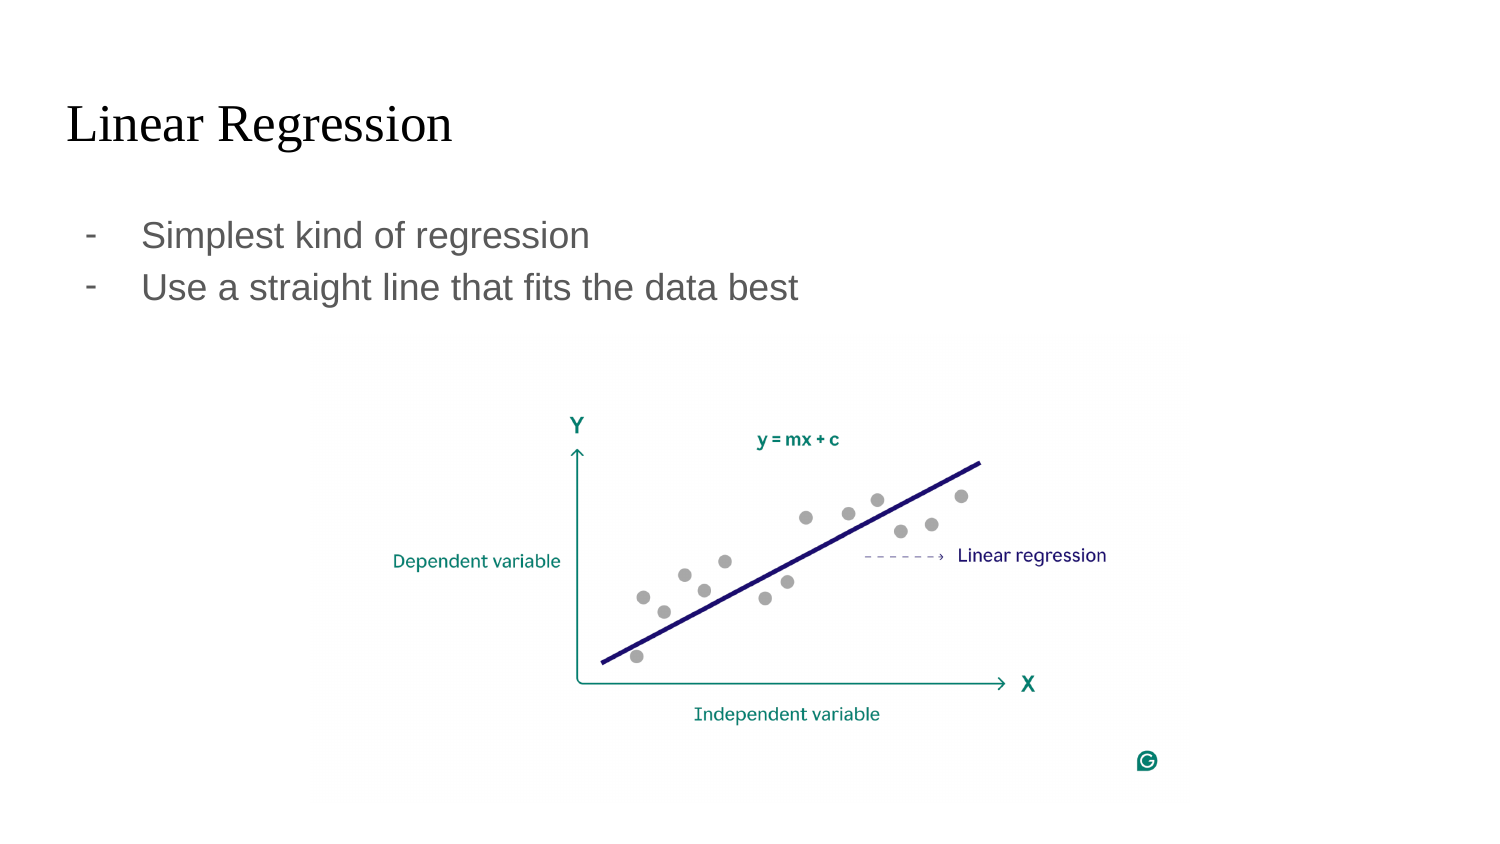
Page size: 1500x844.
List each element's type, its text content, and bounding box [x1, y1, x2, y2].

picture [310, 333, 1190, 804]
title Linear Regression [51, 72, 1449, 167]
list Simplest kind of regression Use a straight line that fits the data best [51, 189, 1449, 325]
